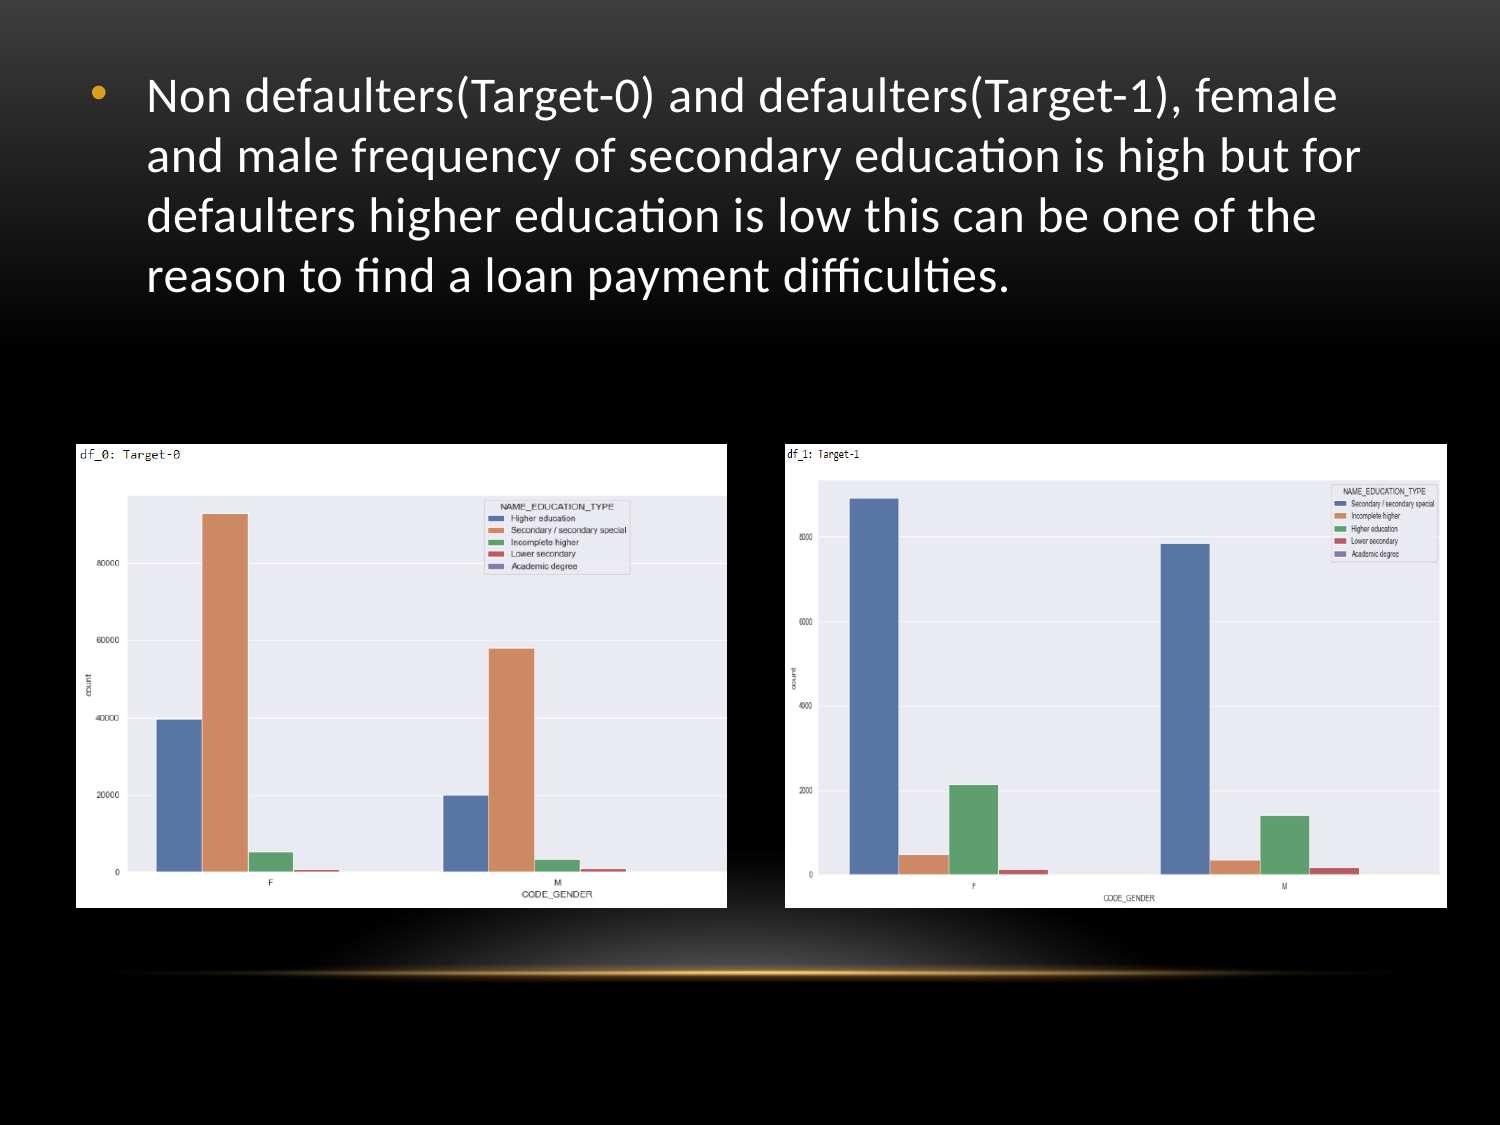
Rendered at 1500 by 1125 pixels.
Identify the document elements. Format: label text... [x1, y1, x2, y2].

picture [0, 0, 1500, 1125]
list Non defaulters(Target-0) and defaulters(Target-1), female and male frequency of secondary education is high but for defaulters higher education is low this can be one of the reason to find a loan payment difficulties. [75, 54, 1425, 1005]
